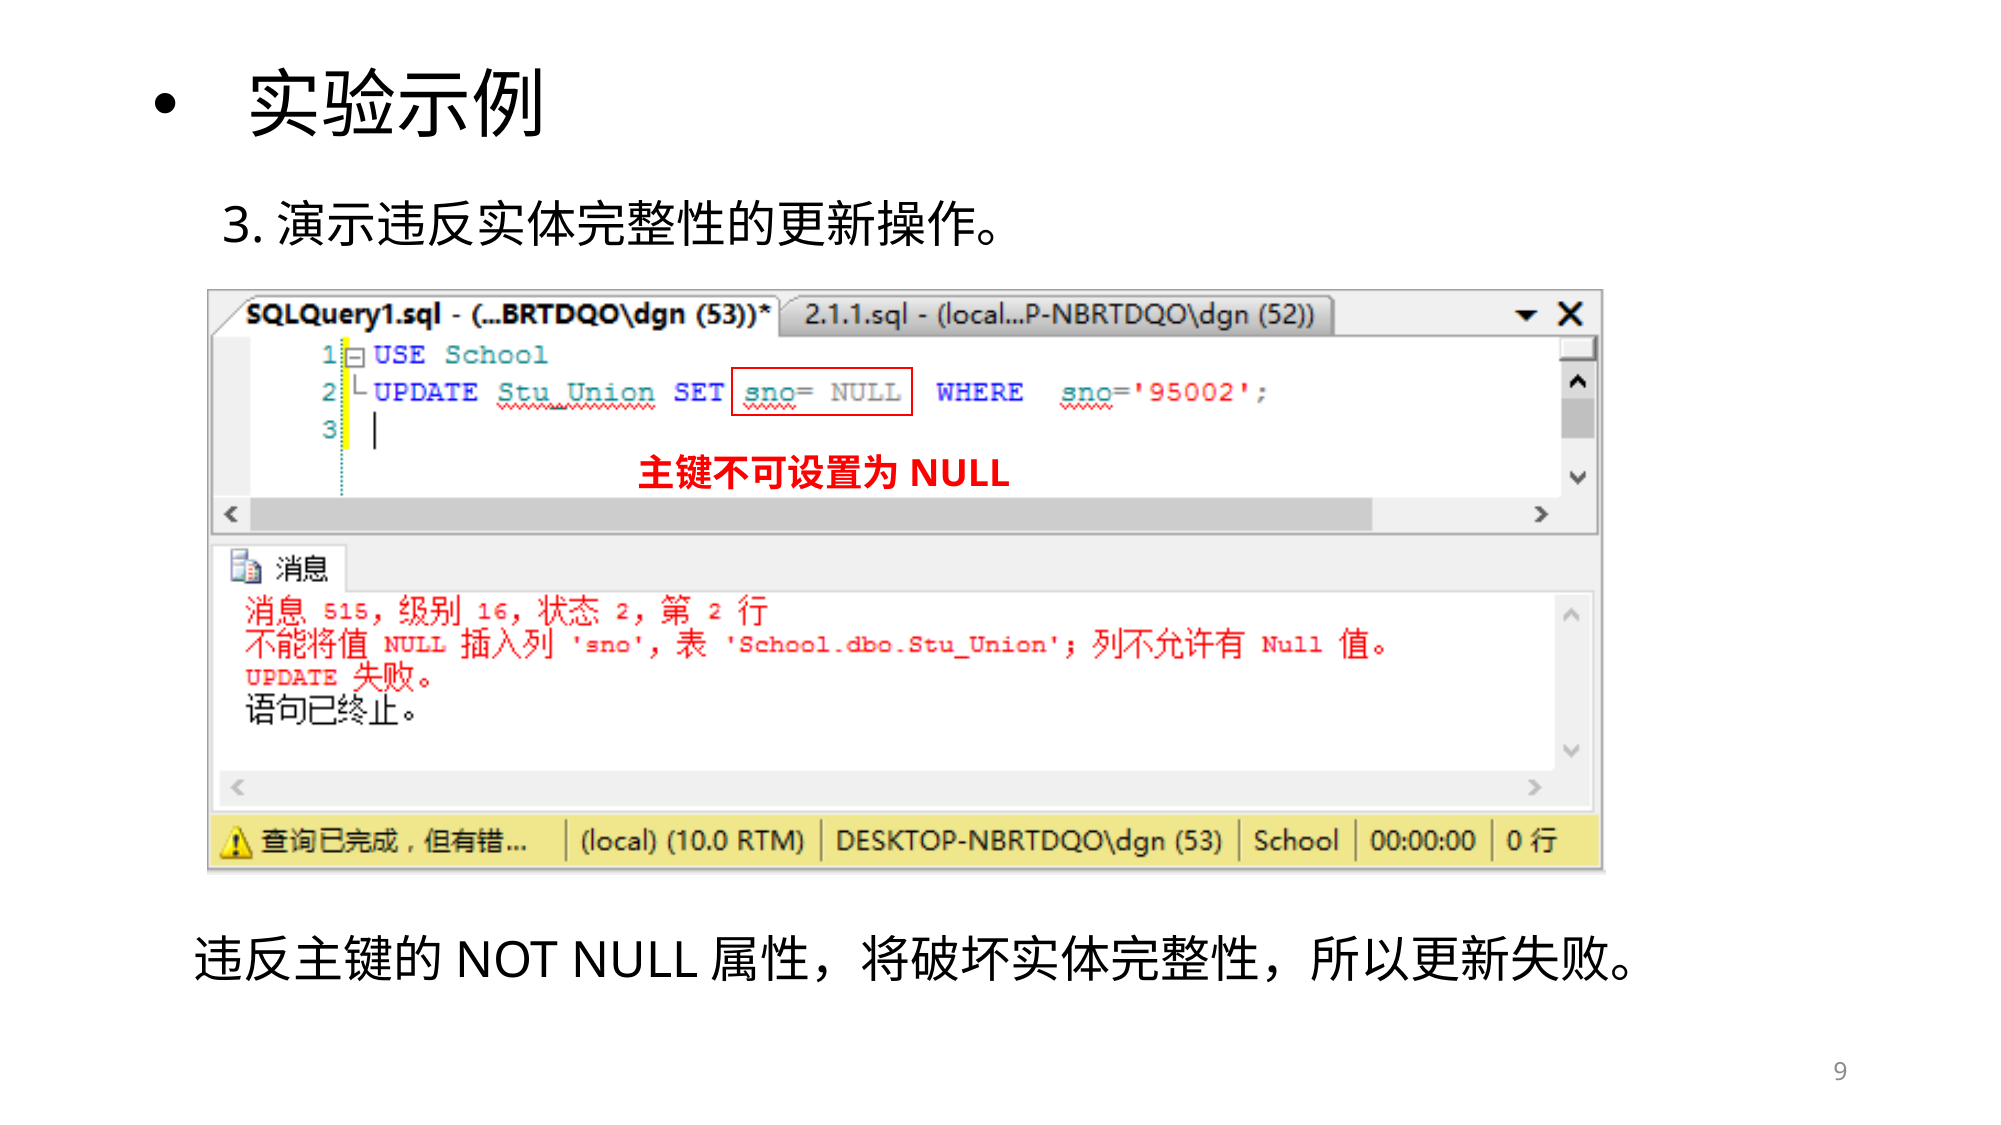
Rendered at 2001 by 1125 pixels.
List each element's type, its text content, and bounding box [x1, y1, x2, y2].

text_box 违反主键的NOT NULL属性，将破坏实体完整性，所以更新失败。 [178, 890, 1718, 996]
title 实验示例 [137, 39, 1863, 175]
slide_number 8 [1412, 1042, 1863, 1103]
picture [207, 289, 1606, 875]
text_box 3.演示违反实体完整性的更新操作。 [207, 154, 1924, 320]
